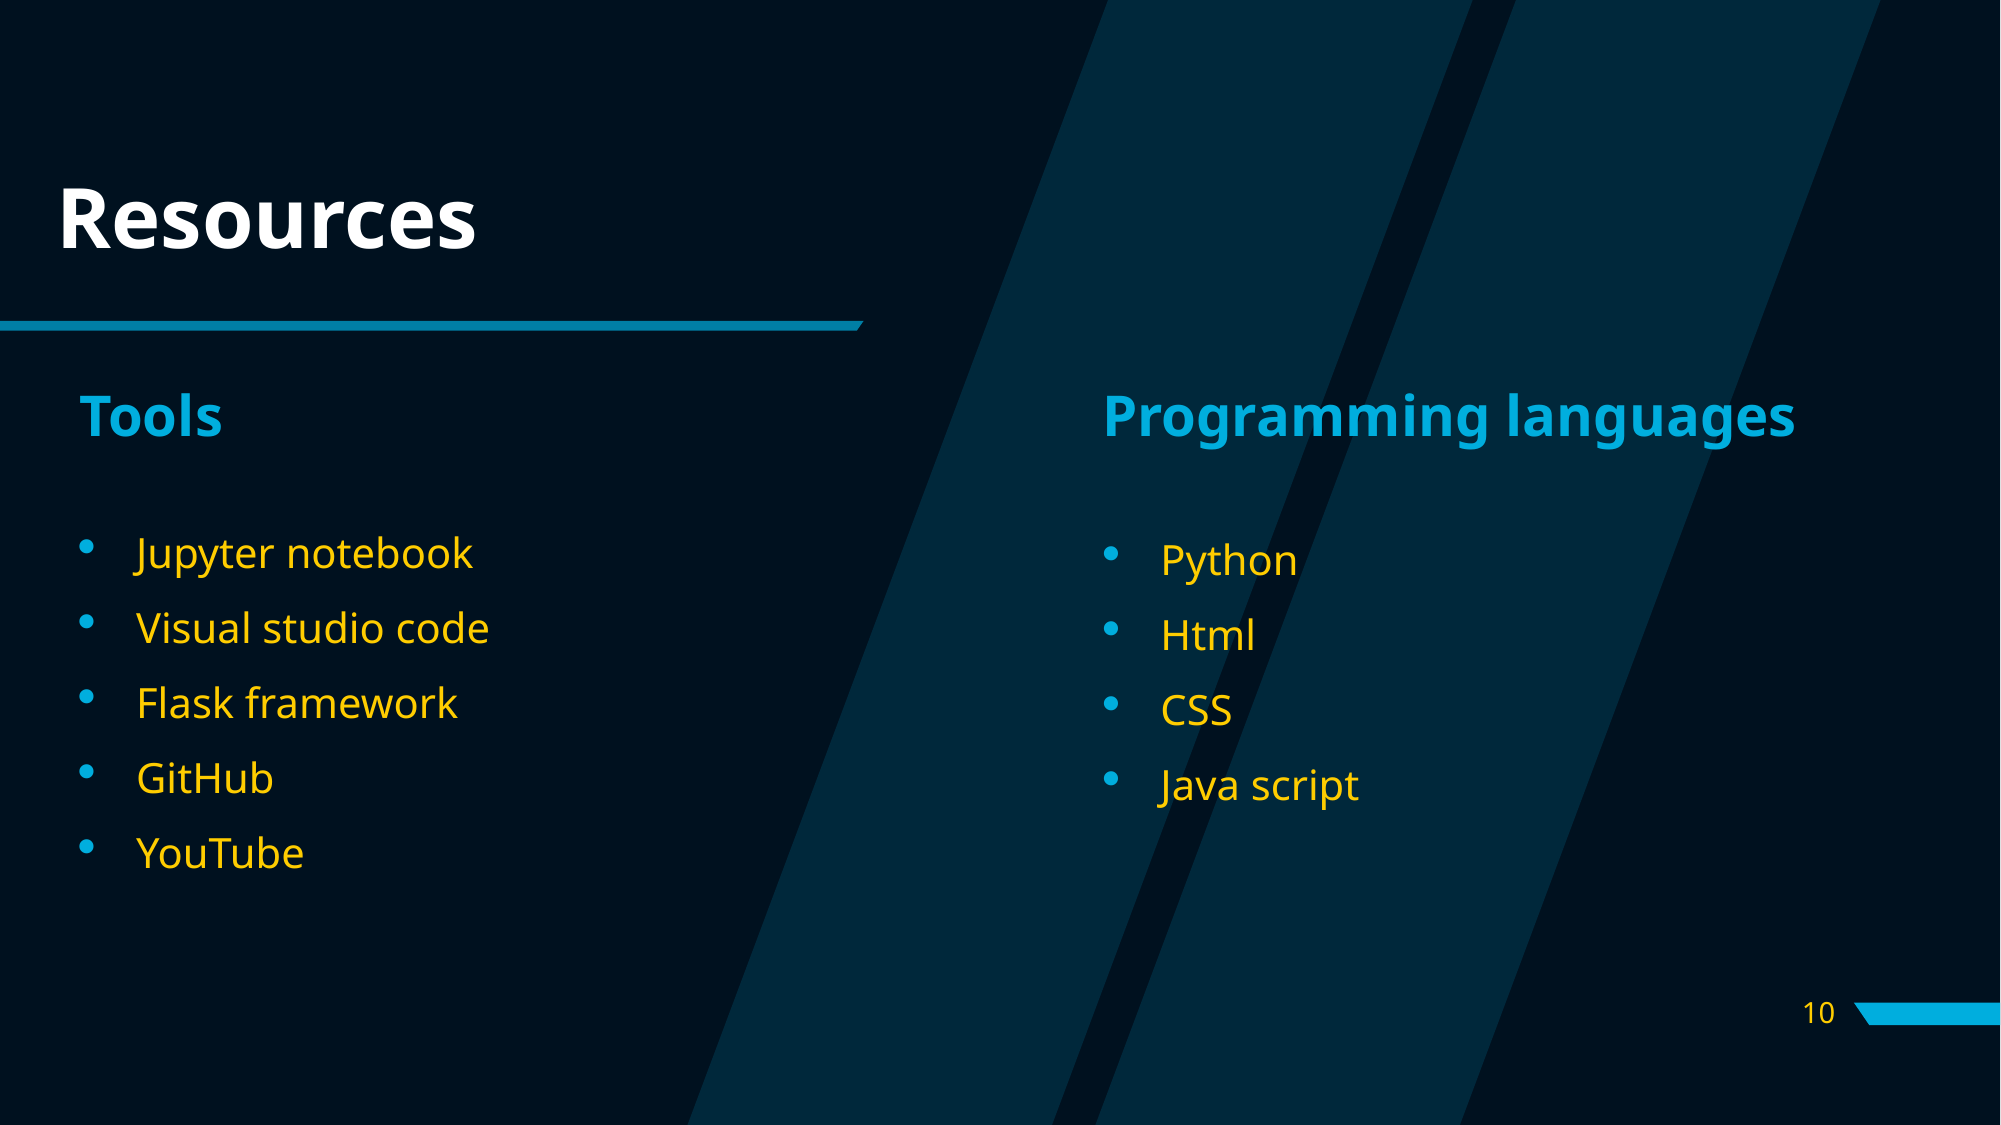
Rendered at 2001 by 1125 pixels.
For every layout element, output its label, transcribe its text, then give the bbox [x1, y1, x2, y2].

title Resources [41, 157, 871, 286]
list Jupyter notebook Visual studio code Flask framework GitHub YouTube [64, 493, 781, 877]
list Tools [64, 380, 781, 455]
slide_number 10 [1760, 984, 1851, 1045]
list Python Html CSS Java script [1089, 501, 1806, 885]
list Programming languages [1087, 380, 1936, 455]
